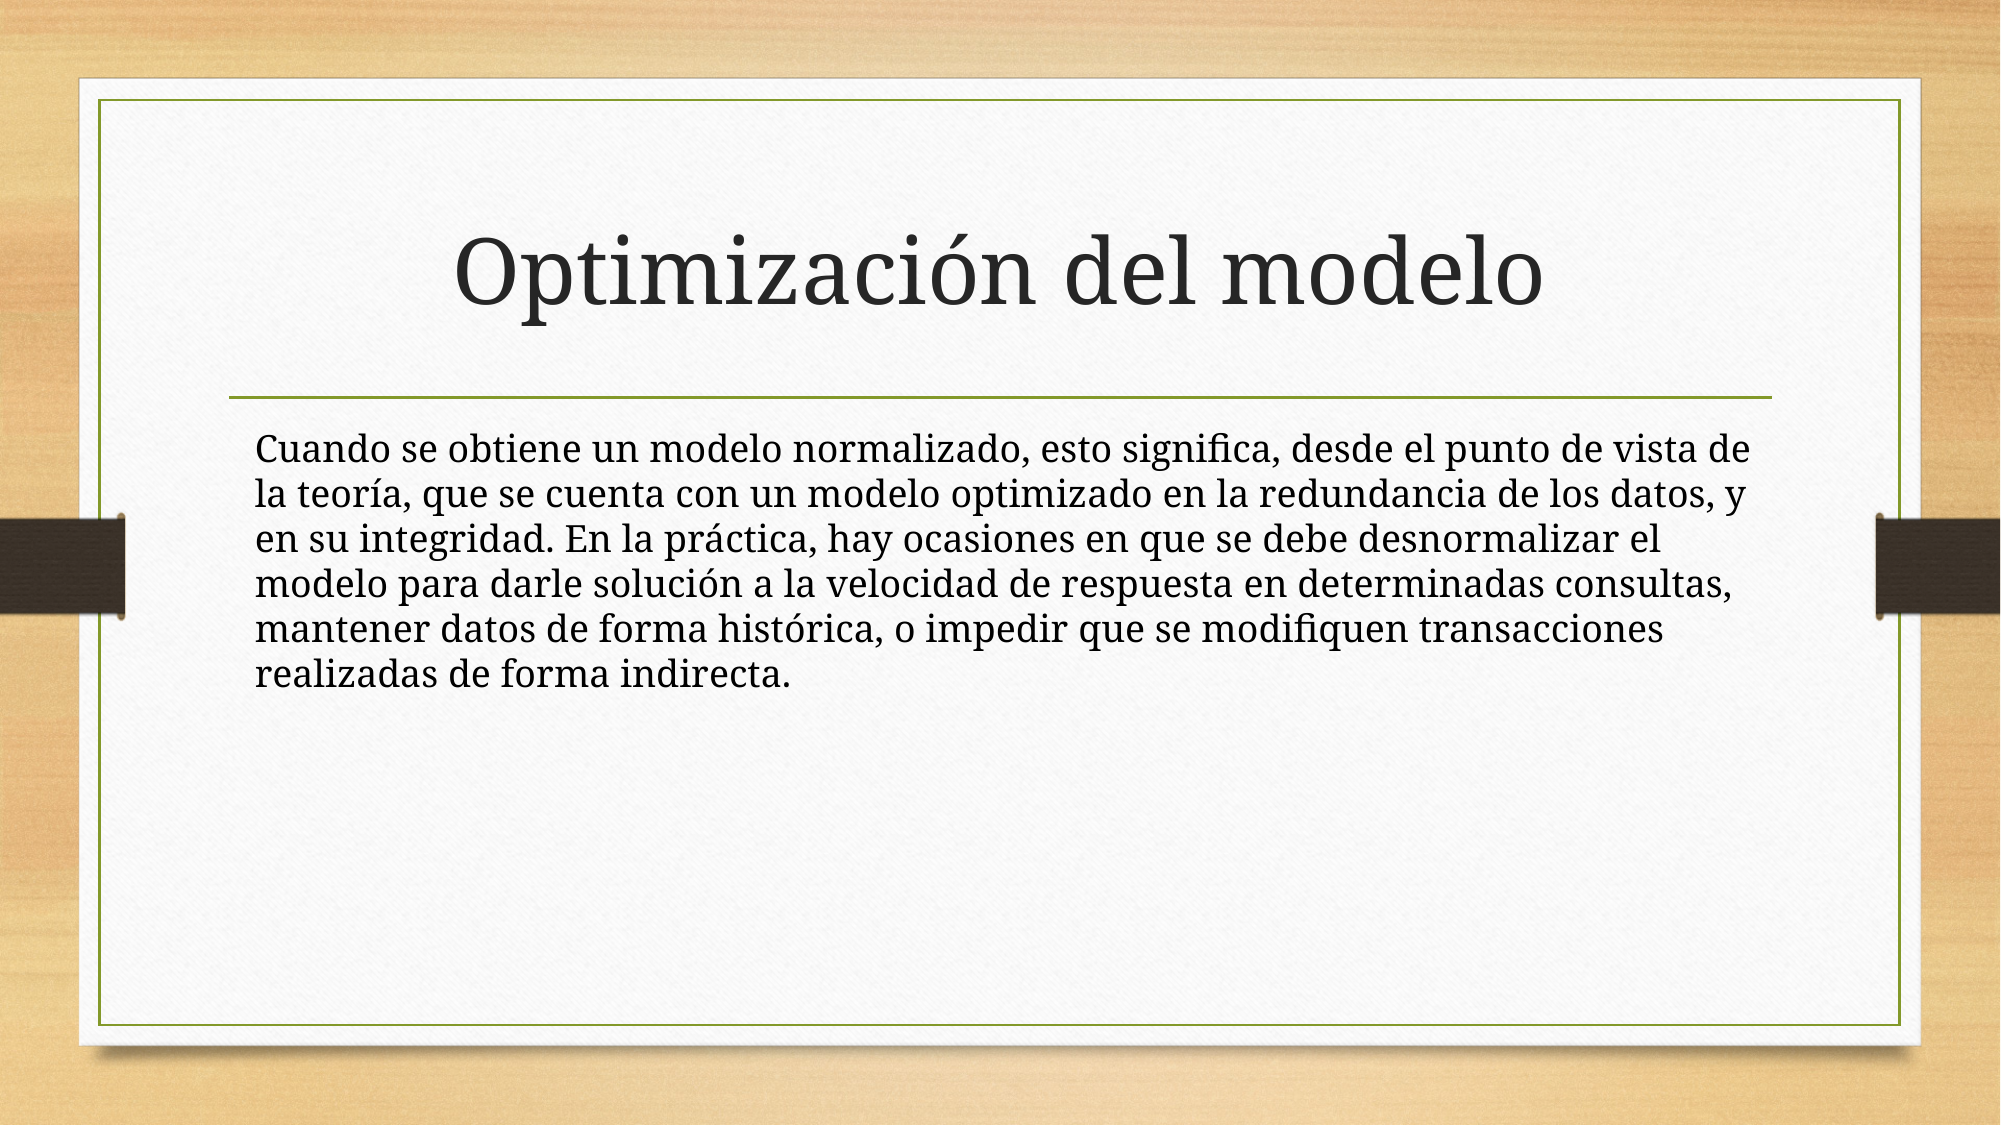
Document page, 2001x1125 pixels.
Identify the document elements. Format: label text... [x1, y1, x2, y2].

text_box Cuando se obtiene un modelo normalizado, esto significa, desde el punto de vista de la teoría, que se cuenta con un modelo optimizado en la redundancia de los datos, y en su integridad. En la práctica, hay ocasiones en que se debe desnormalizar el modelo para darle solución a la velocidad de respuesta en determinadas consultas, mantener datos de forma histórica, o impedir que se modifiquen transacciones realizadas de forma indirecta. [239, 417, 1788, 703]
title Optimización del modelo [212, 161, 1788, 375]
picture [0, 0, 2001, 1125]
